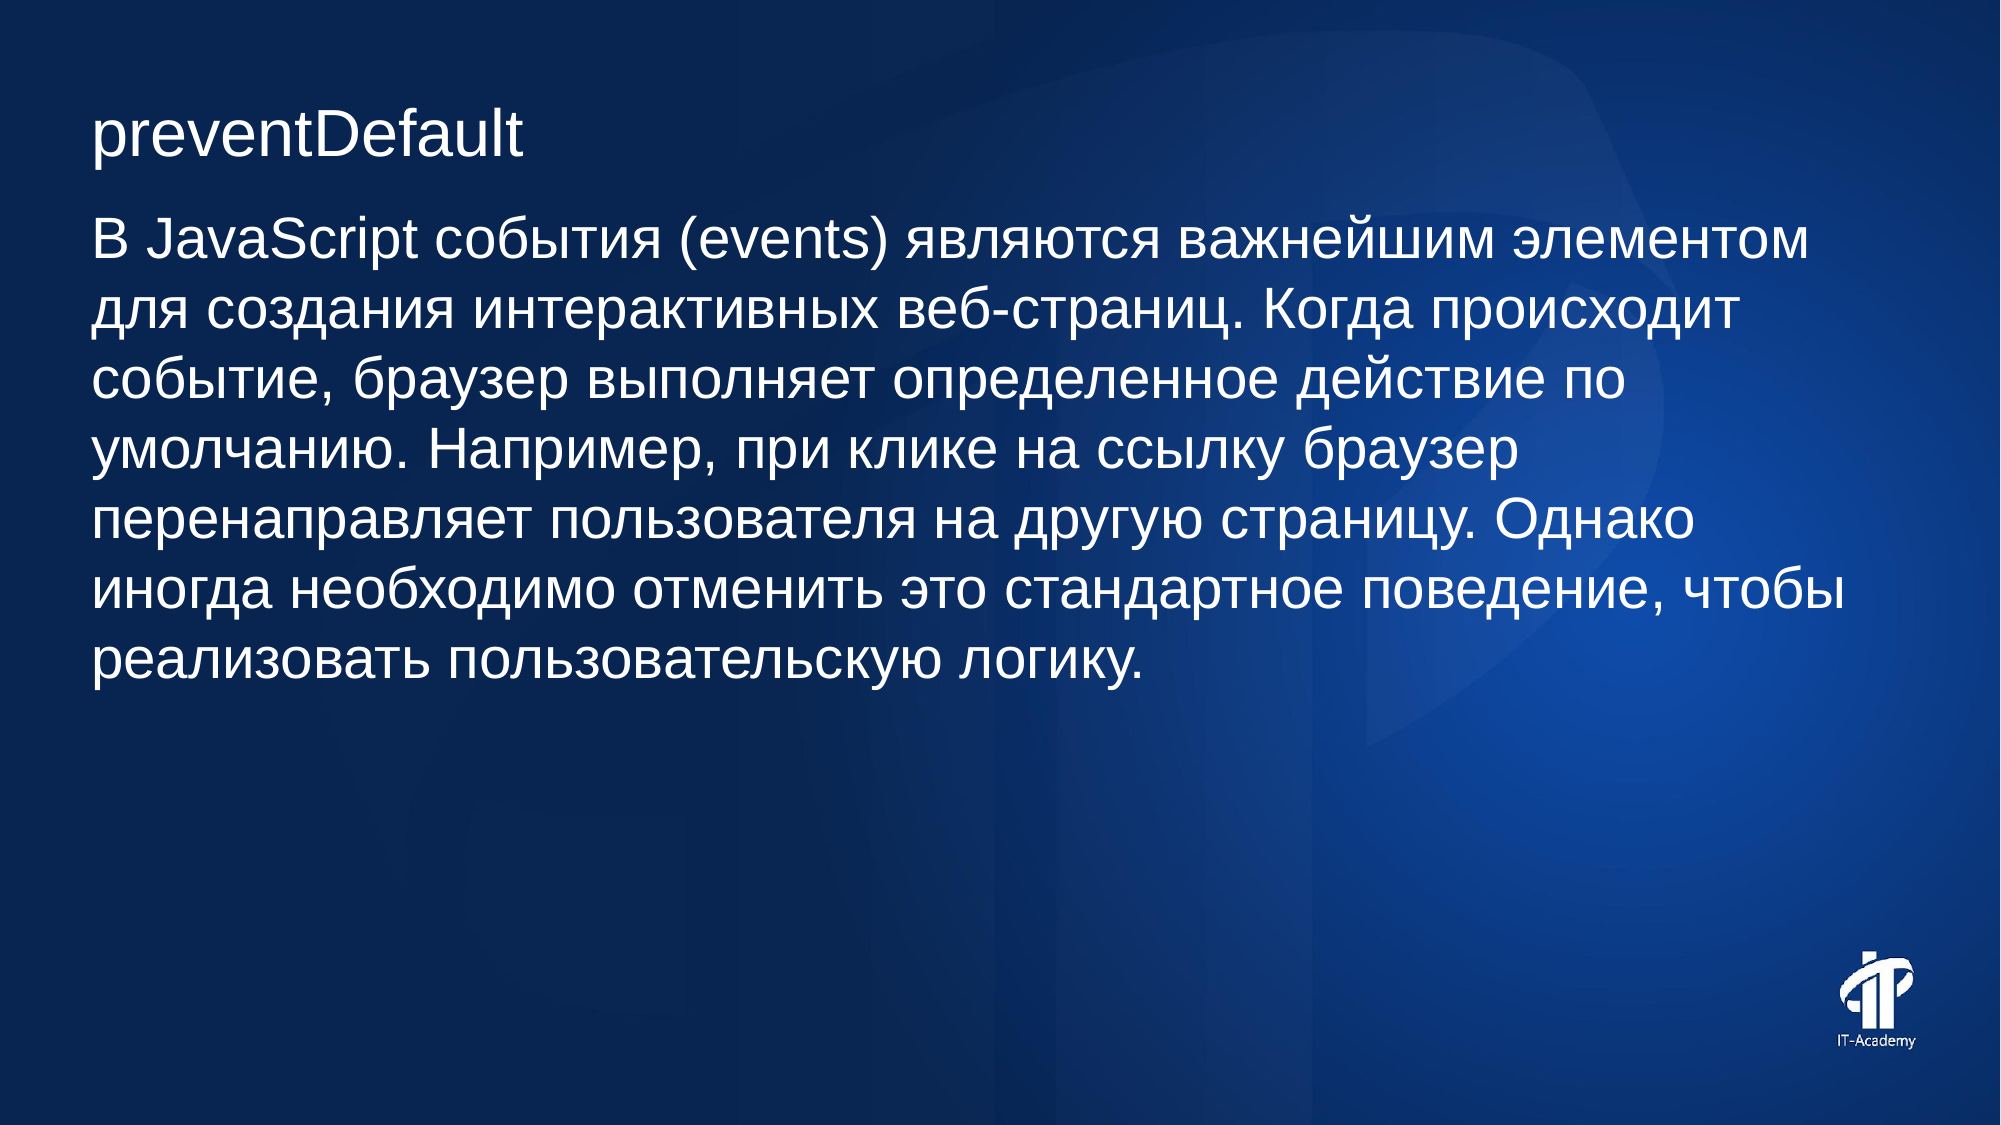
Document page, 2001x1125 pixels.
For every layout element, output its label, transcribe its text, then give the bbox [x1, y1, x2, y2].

picture [0, 0, 2001, 1125]
text_box preventDefault [76, 74, 1499, 185]
text_box В JavaScript события (events) являются важнейшим элементом для создания интерактивных веб-страниц. Когда происходит событие, браузер выполняет определенное действие по умолчанию. Например, при клике на ссылку браузер перенаправляет пользователя на другую страницу. Однако иногда необходимо отменить это стандартное поведение, чтобы реализовать пользовательскую логику. [76, 185, 1874, 706]
